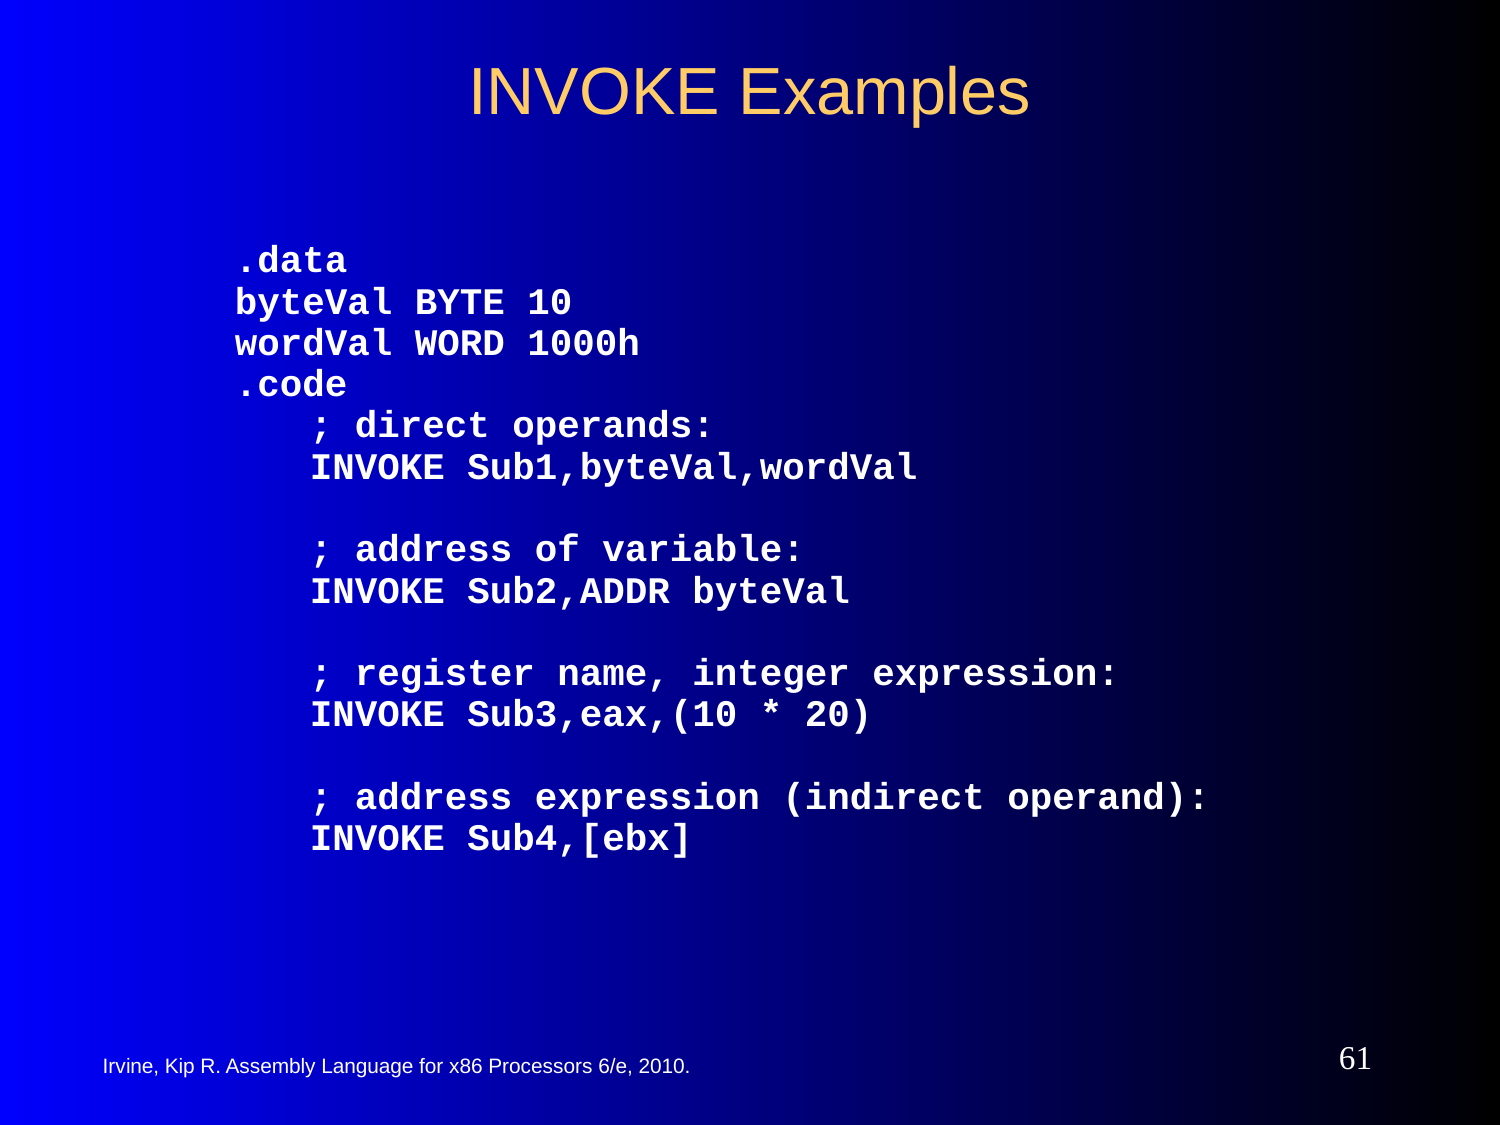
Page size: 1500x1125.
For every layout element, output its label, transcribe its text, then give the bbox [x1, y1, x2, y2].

title INVOKE Examples [112, 37, 1388, 138]
footer Irvine, Kip R. Assembly Language for x86 Processors 6/e, 2010. [87, 1040, 775, 1091]
slide_number 61 [1224, 1025, 1388, 1088]
text_box .data byteVal BYTE 10 wordVal WORD 1000h .code ; direct operands: INVOKE Sub1,byteVal,wordVal ; address of variable: INVOKE Sub2,ADDR byteVal ; register name, integer expression: INVOKE Sub3,eax,(10 * 20) ; address expression (indirect operand): INVOKE Sub4,[ebx] [212, 224, 1275, 963]
